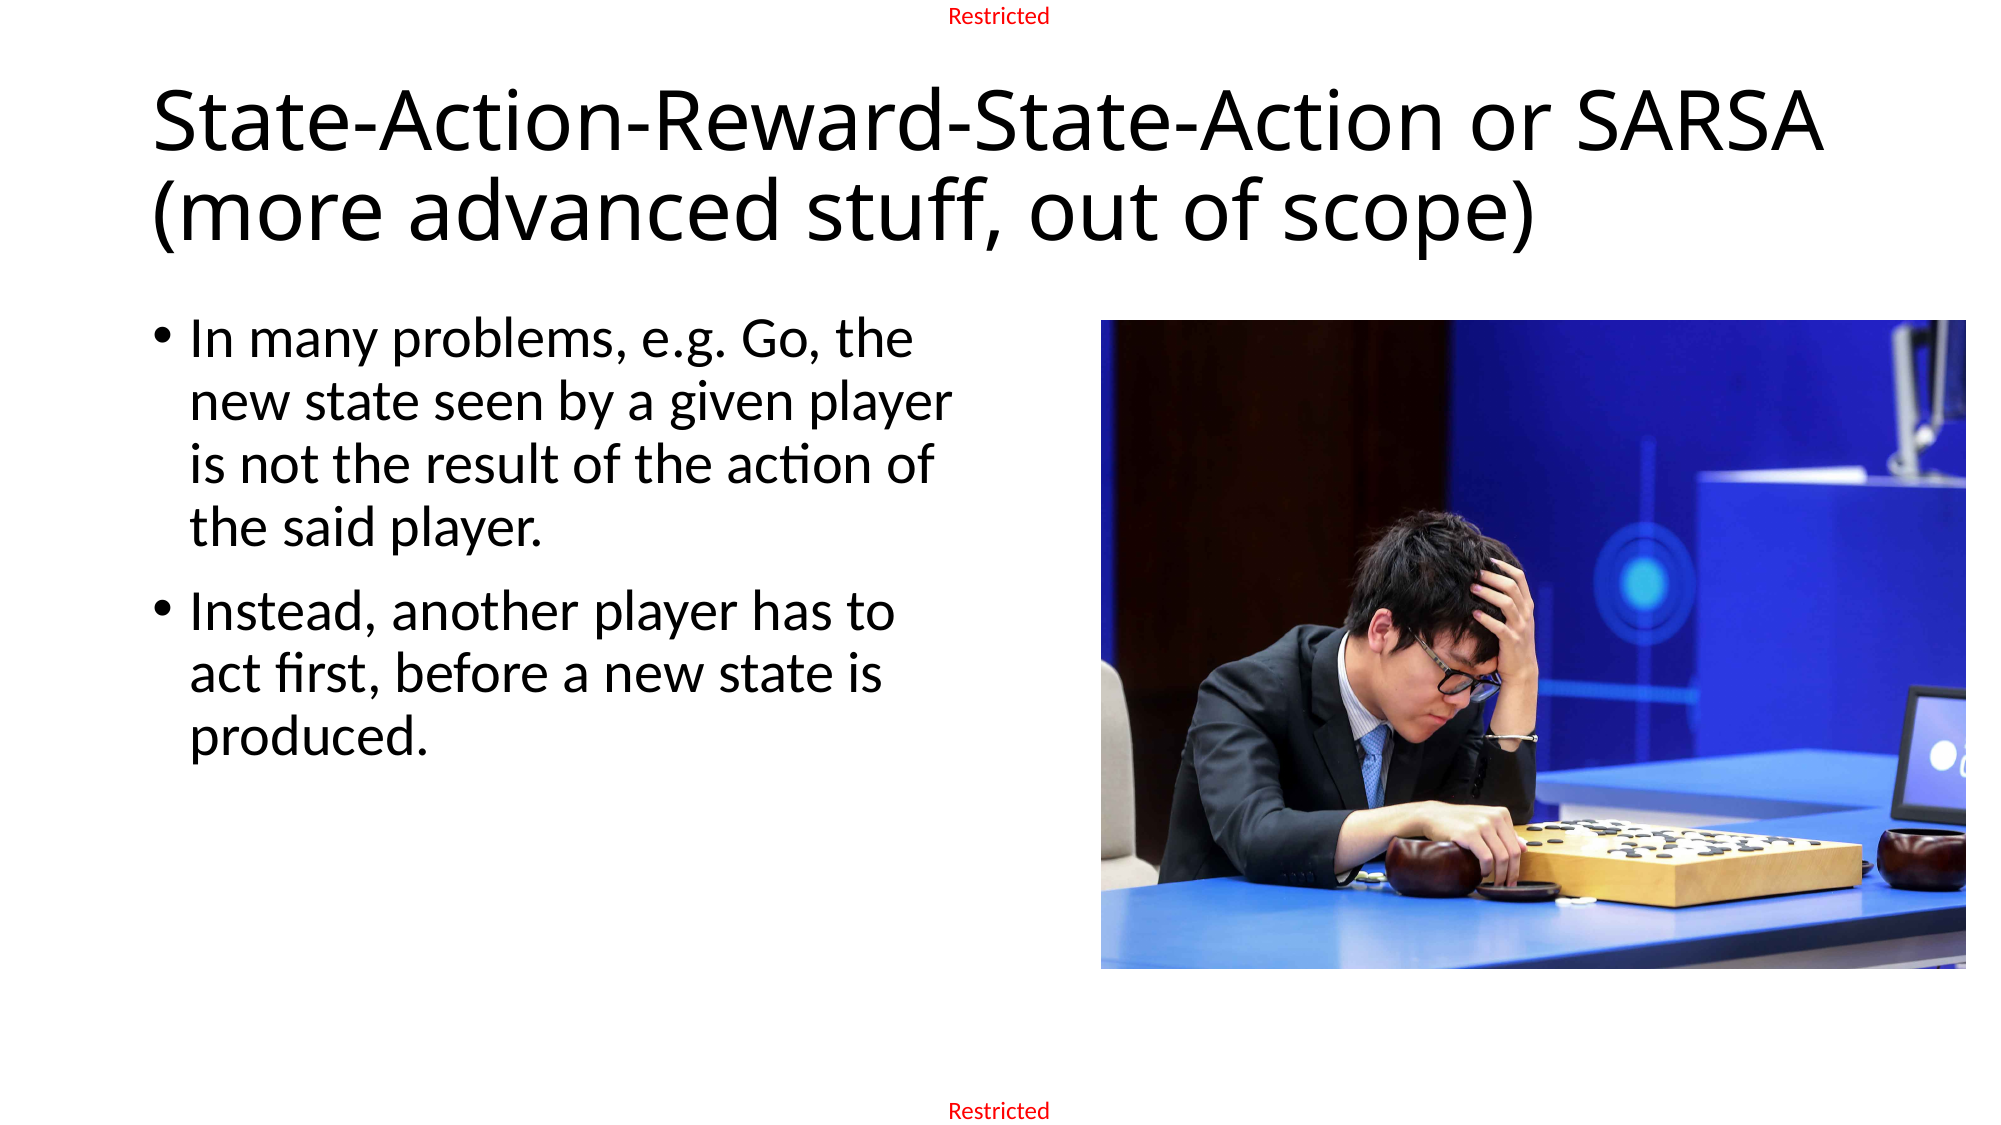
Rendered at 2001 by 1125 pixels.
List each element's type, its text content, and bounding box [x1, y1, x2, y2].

picture [1101, 320, 1966, 969]
list In many problems, e.g. Go, the new state seen by a given player is not the result of the action of the said player. Instead, another player has to act first, before a new state is produced. [137, 299, 988, 1125]
title State-Action-Reward-State-Action or SARSA (more advanced stuff, out of scope) [137, 59, 1863, 278]
